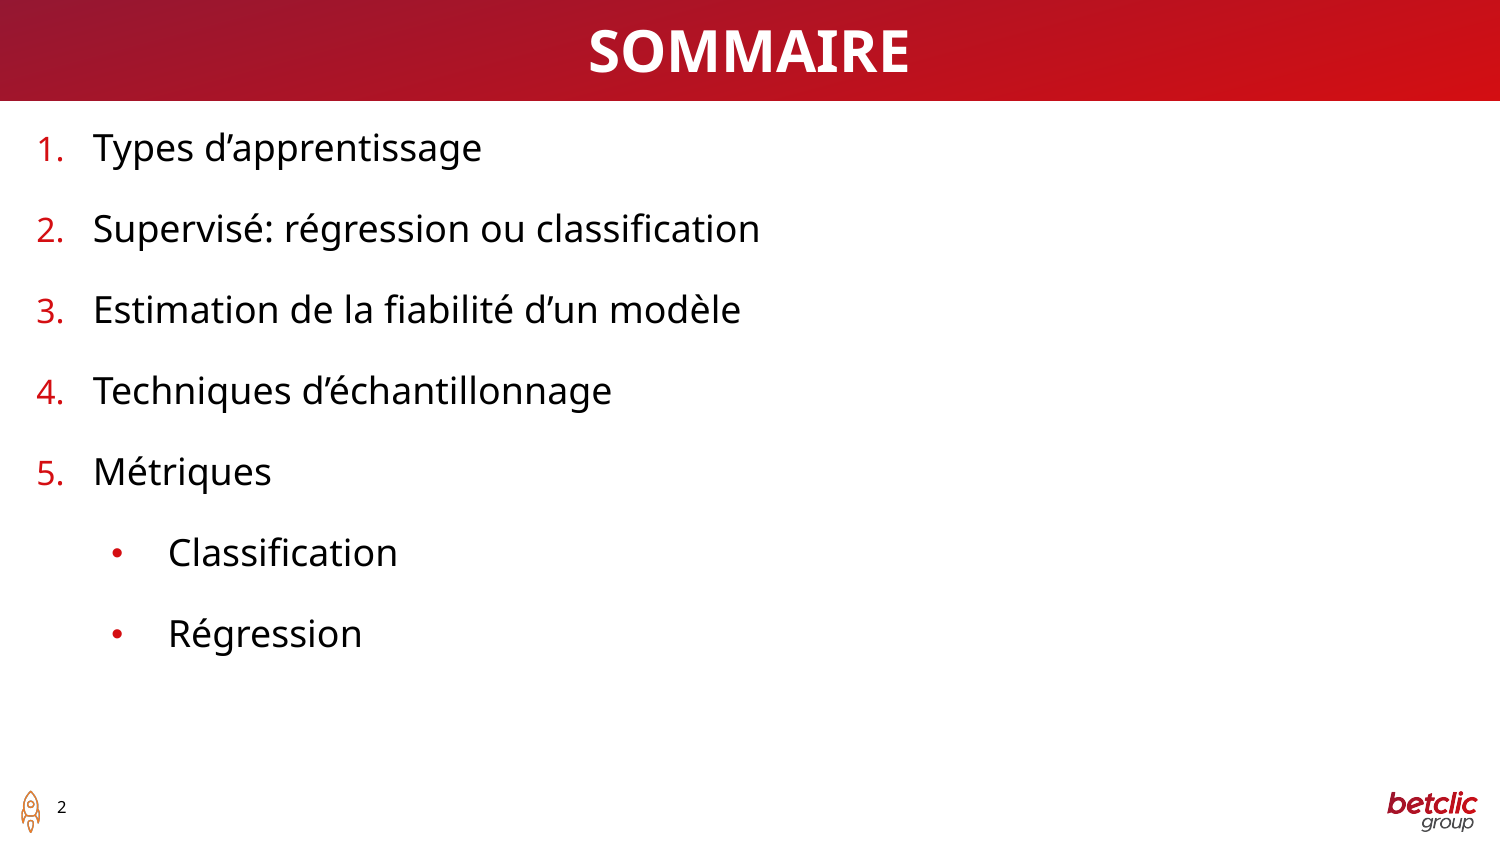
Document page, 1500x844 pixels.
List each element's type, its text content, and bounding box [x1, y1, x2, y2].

picture [22, 791, 40, 833]
picture [1387, 791, 1478, 832]
text_box Sommaire [21, 7, 1478, 101]
text_box Types d’apprentissage Supervisé: régression ou classification Estimation de la fiabilité d’un modèle Techniques d’échantillonnage Métriques Classification Régression [21, 121, 1479, 780]
